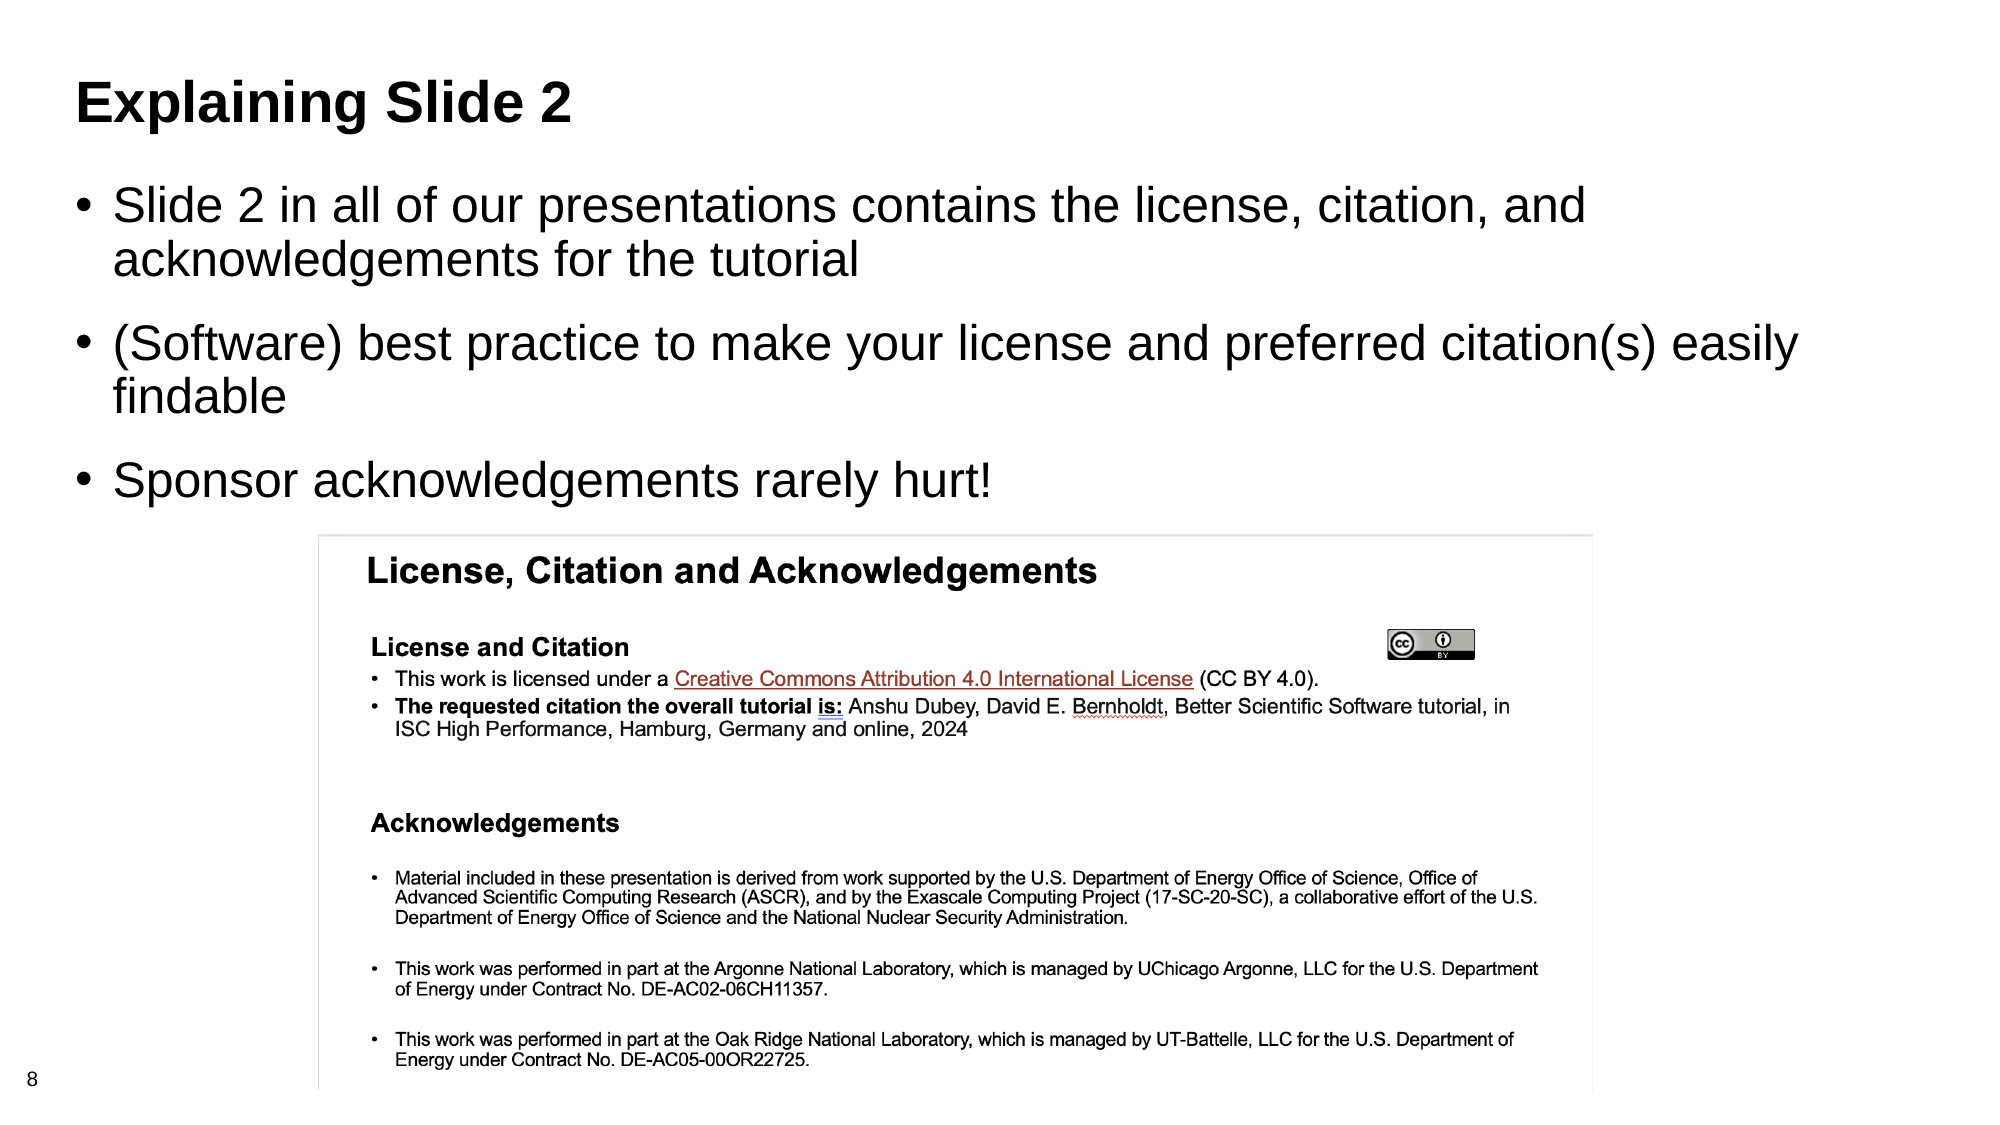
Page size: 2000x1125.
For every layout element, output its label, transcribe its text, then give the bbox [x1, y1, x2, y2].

list Slide 2 in all of our presentations contains the license, citation, and acknowledgements for the tutorial (Software) best practice to make your license and preferred citation(s) easily findable Sponsor acknowledgements rarely hurt! [59, 171, 1926, 837]
picture [317, 533, 1594, 1090]
title Explaining Slide 2 [59, 67, 1926, 171]
